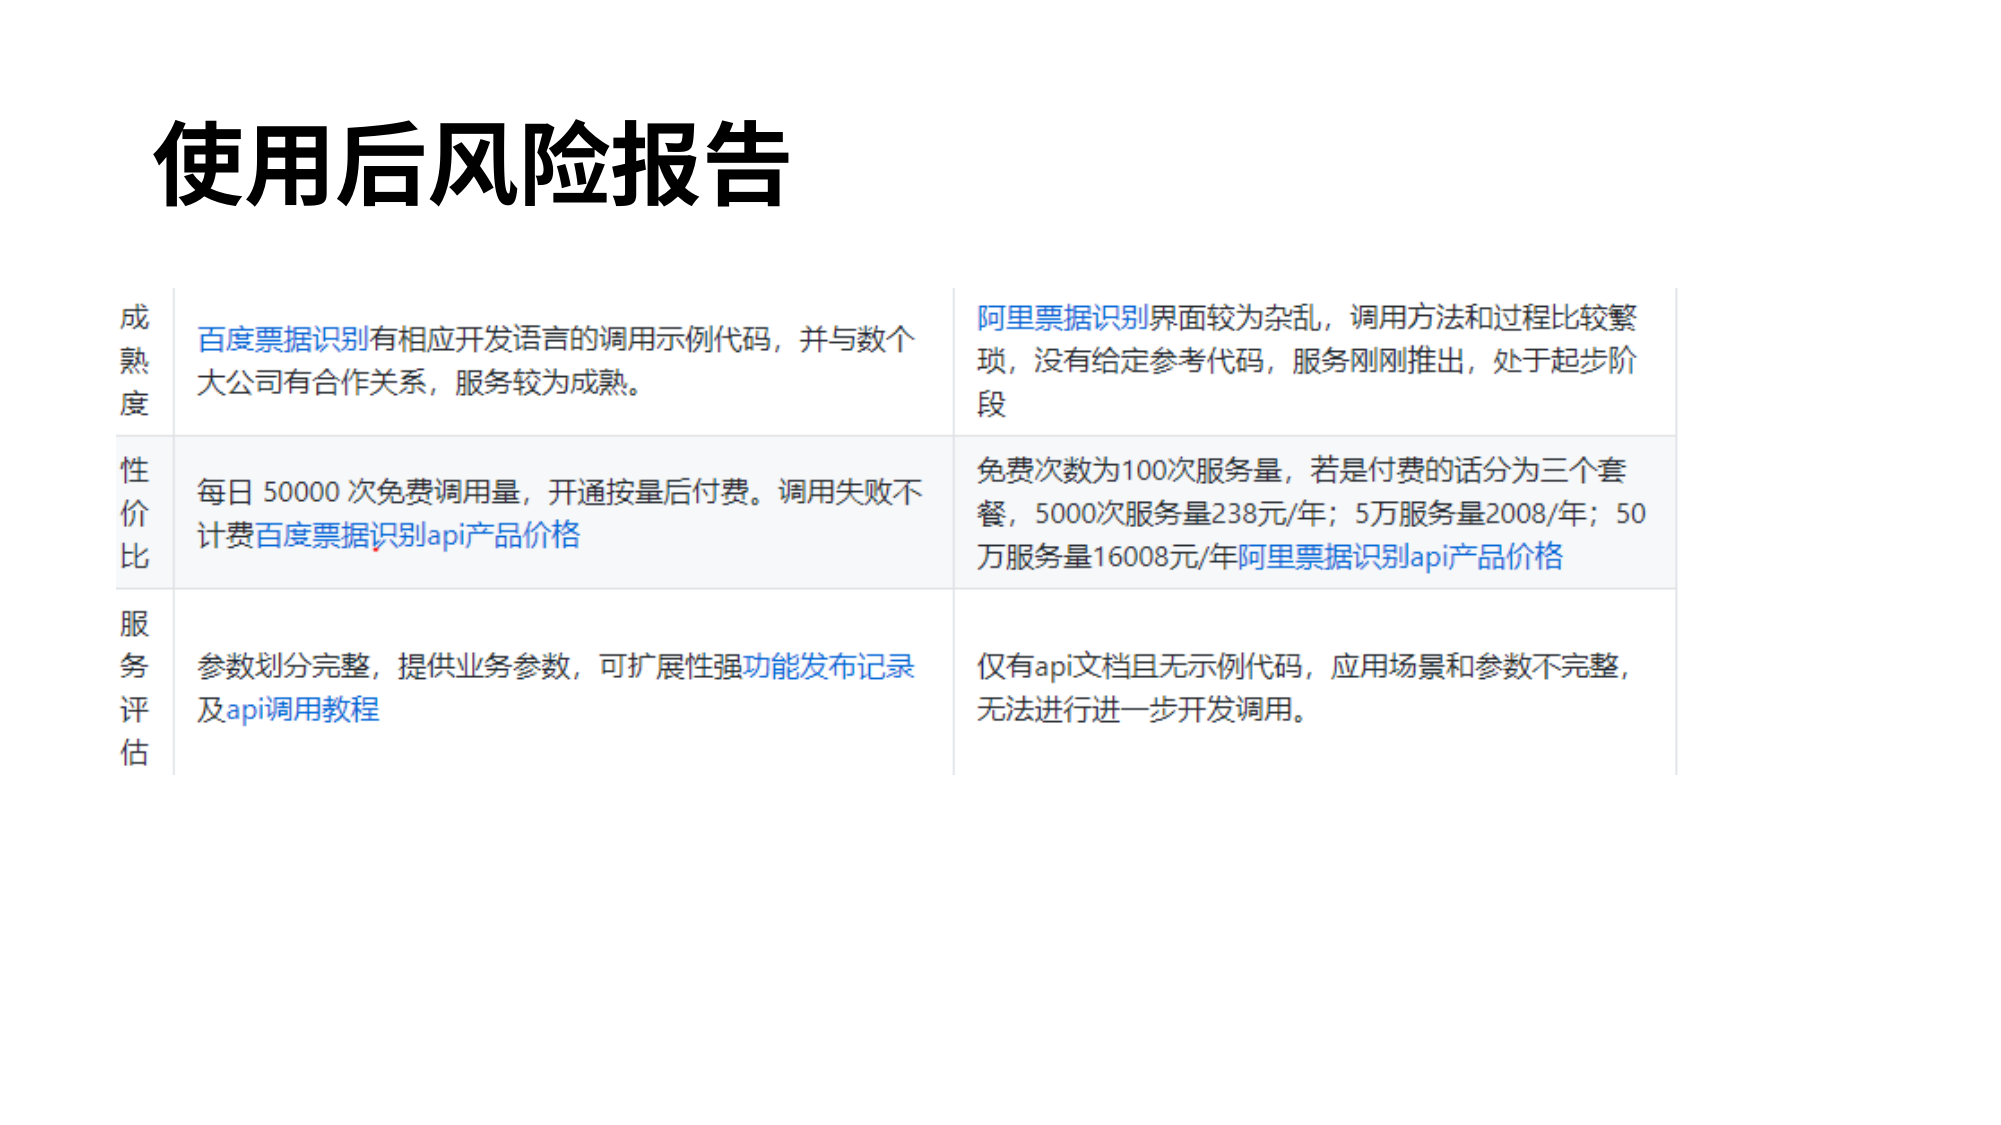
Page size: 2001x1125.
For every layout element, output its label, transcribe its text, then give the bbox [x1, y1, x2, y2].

picture [116, 288, 1683, 775]
title 使用后风险报告 [137, 59, 1863, 278]
